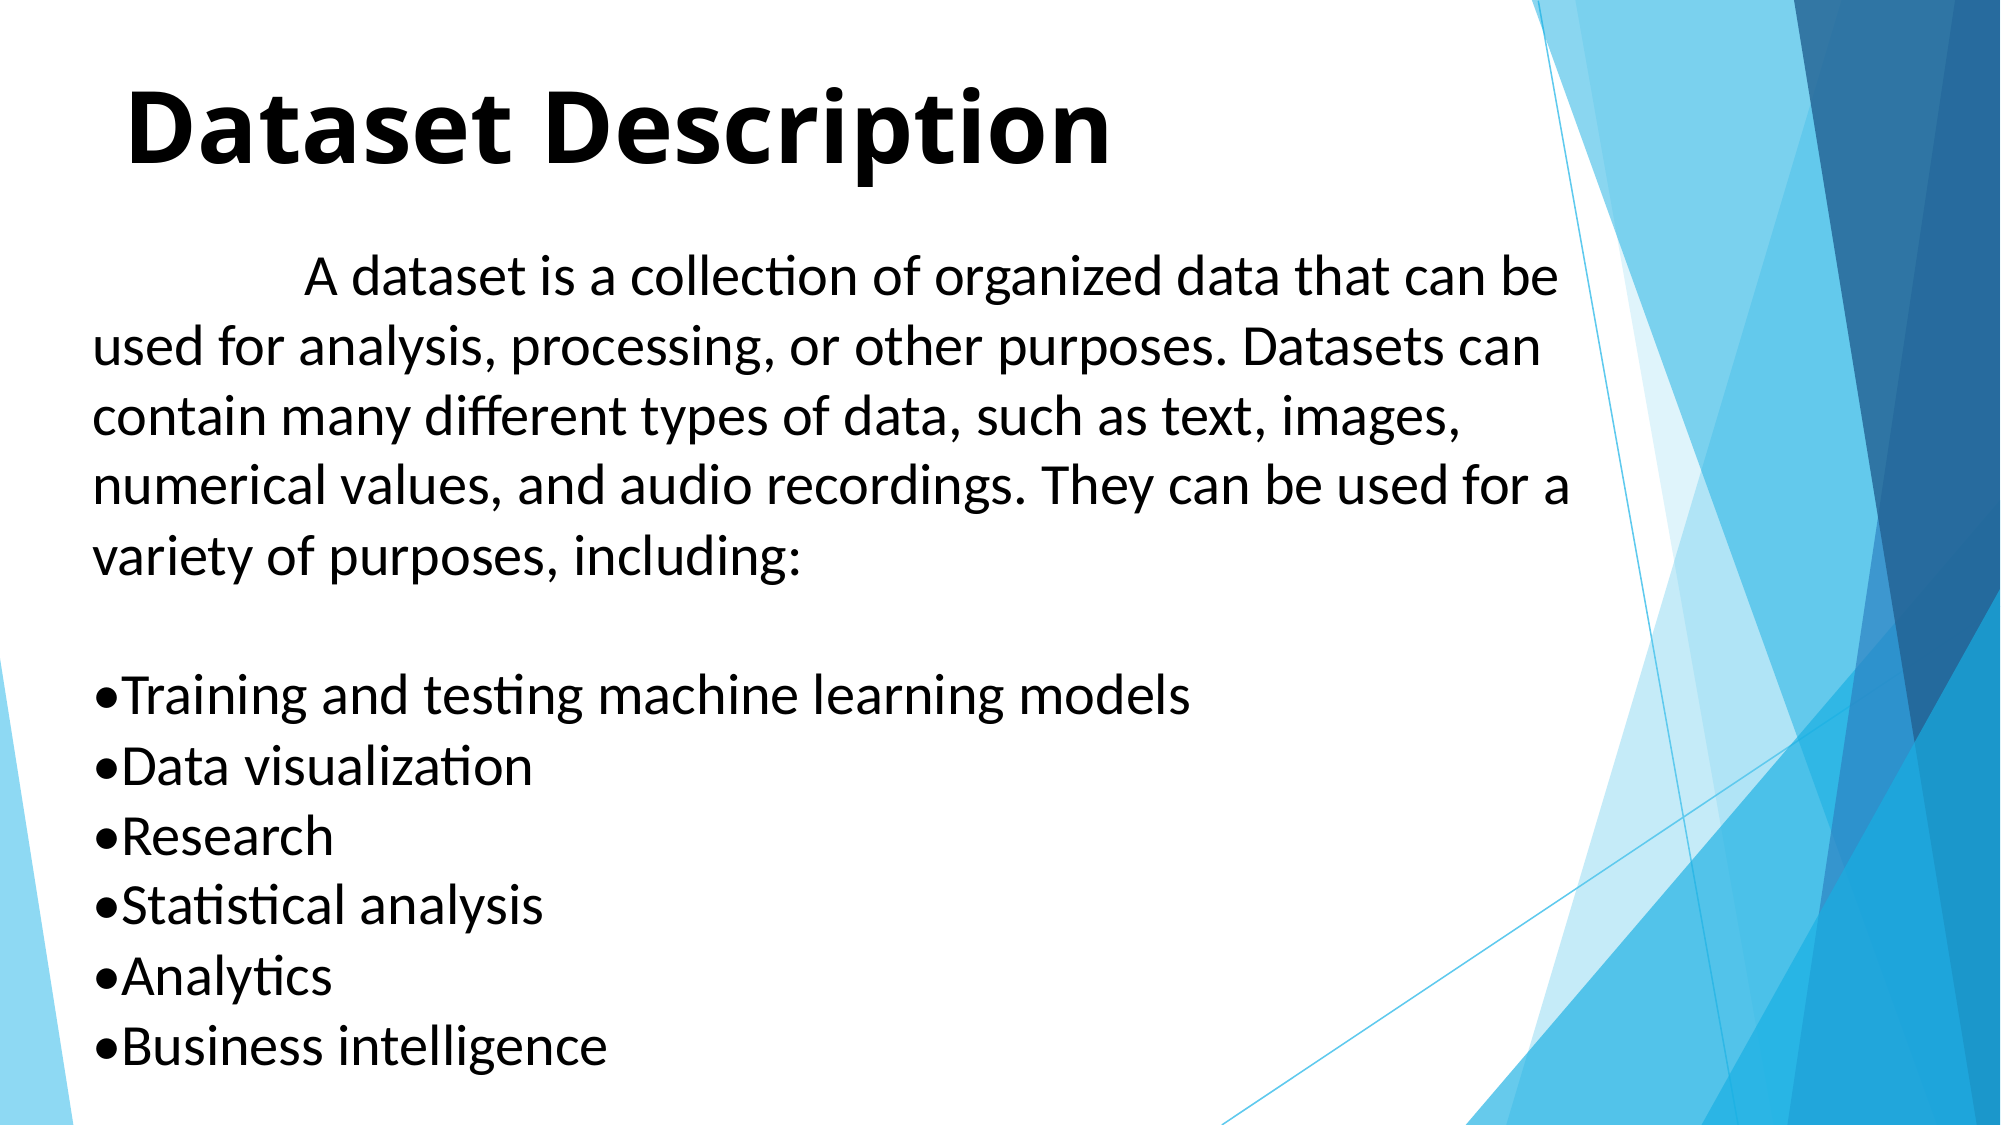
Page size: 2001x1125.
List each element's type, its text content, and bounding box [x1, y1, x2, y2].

text_box A dataset is a collection of organized data that can be used for analysis, processing, or other purposes. Datasets can contain many different types of data, such as text, images, numerical values, and audio recordings. They can be used for a variety of purposes, including: •Training and testing machine learning models •Data visualization •Research •Statistical analysis •Analytics •Business intelligence [77, 229, 1652, 1084]
title Dataset Description [123, 63, 1877, 182]
